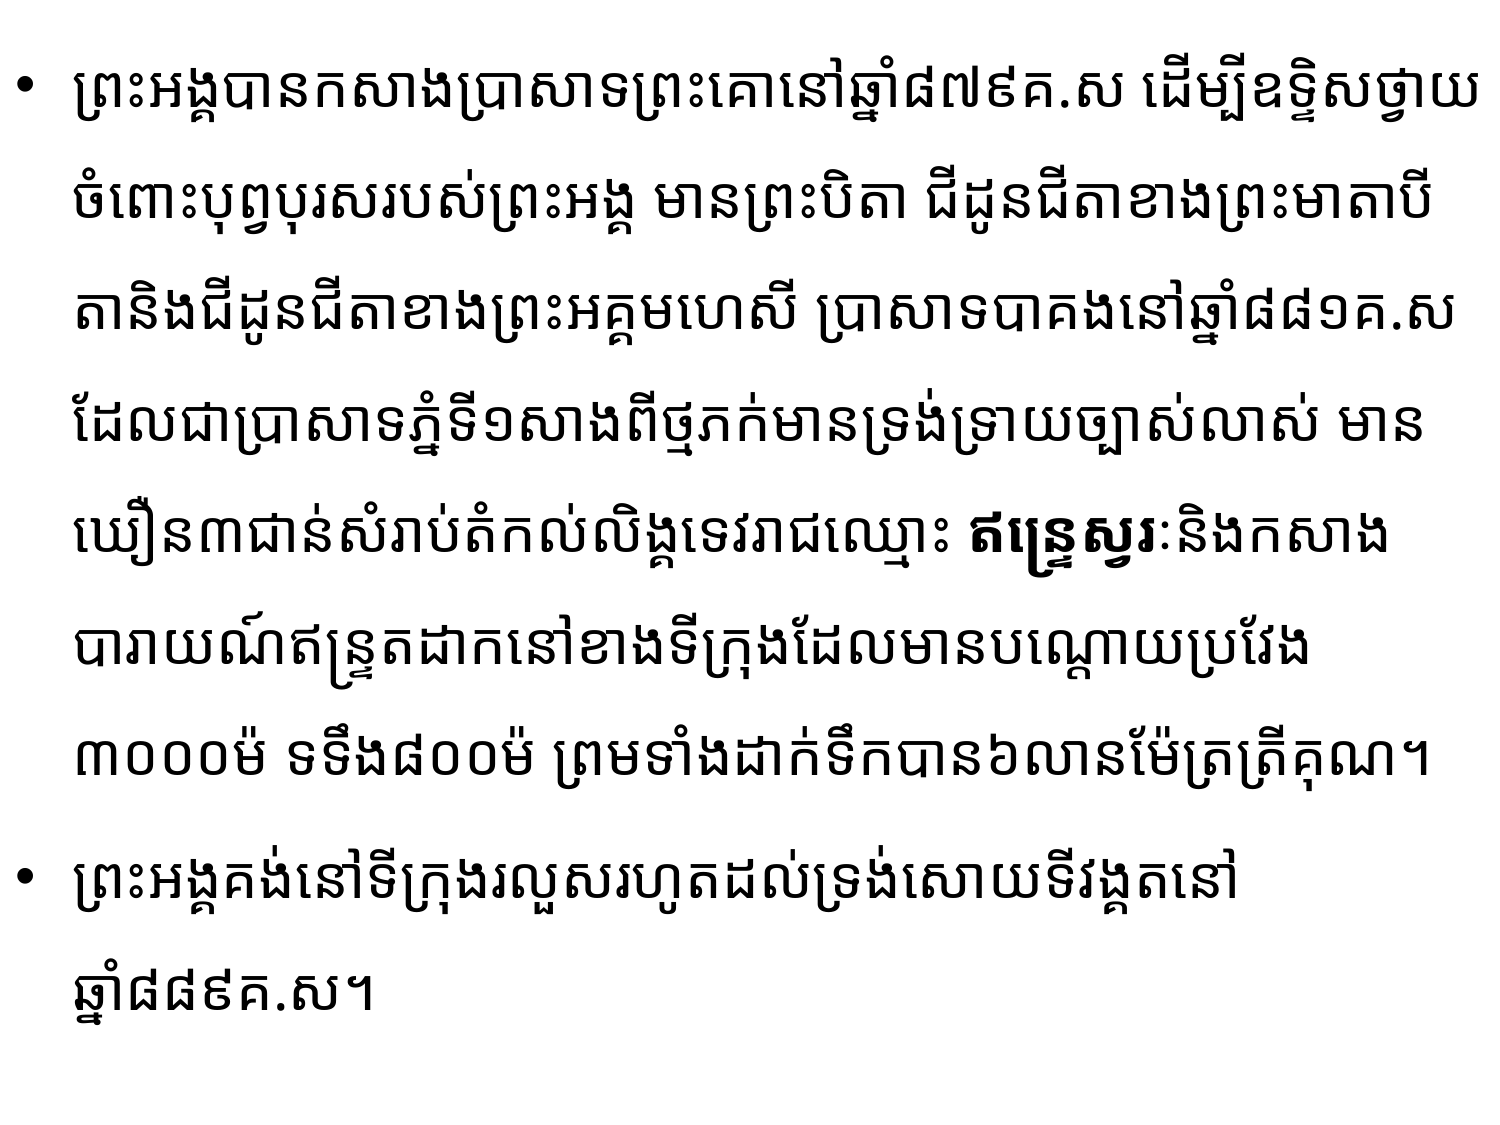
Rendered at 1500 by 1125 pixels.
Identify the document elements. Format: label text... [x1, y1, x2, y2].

list ព្រះអង្គបានកសាងប្រាសាទព្រះគោនៅឆ្នាំ៨៧៩គ.ស ដើម្បីឧទ្ទិសថ្វាយចំពោះ​បុព្វ​បុរសរបស់ព្រះអង្គ មានព្រះបិតា ជីដូនជីតាខាងព្រះមាតាបីតានិងជីដូនជីតាខាងព្រះអគ្គមហេសី ប្រាសាទ​បាគងនៅឆ្នាំ​៨៨១​គ.ស ដែលជាប្រាសាទភ្នំទី១​សាងពីថ្មភក់មានទ្រង់ទ្រាយច្បាស់លាស់​ មានឃឿន៣ជាន់​សំរាប់​តំកល់លិង្គទេវរាជឈ្មោះ ឥន្រ្ទេស្វរៈនិងកសាងបារាយណ៍ឥន្រ្ទតដាកនៅខាងទីក្រុង​ដែលមានបណ្តោយ​ប្រ​វែង​៣០០០ម៉ ទទឹង​៨០០ម៉ ព្រមទាំង​ដាក់ទឹកបាន៦លានម៉ែត្រត្រីគុណ។ ព្រះអង្គគង់នៅទីក្រុងរលួសរហូតដល់​ទ្រង់សោយទីវង្គតនៅឆ្នាំ៨៨៩គ.ស។ [0, 0, 1500, 1125]
